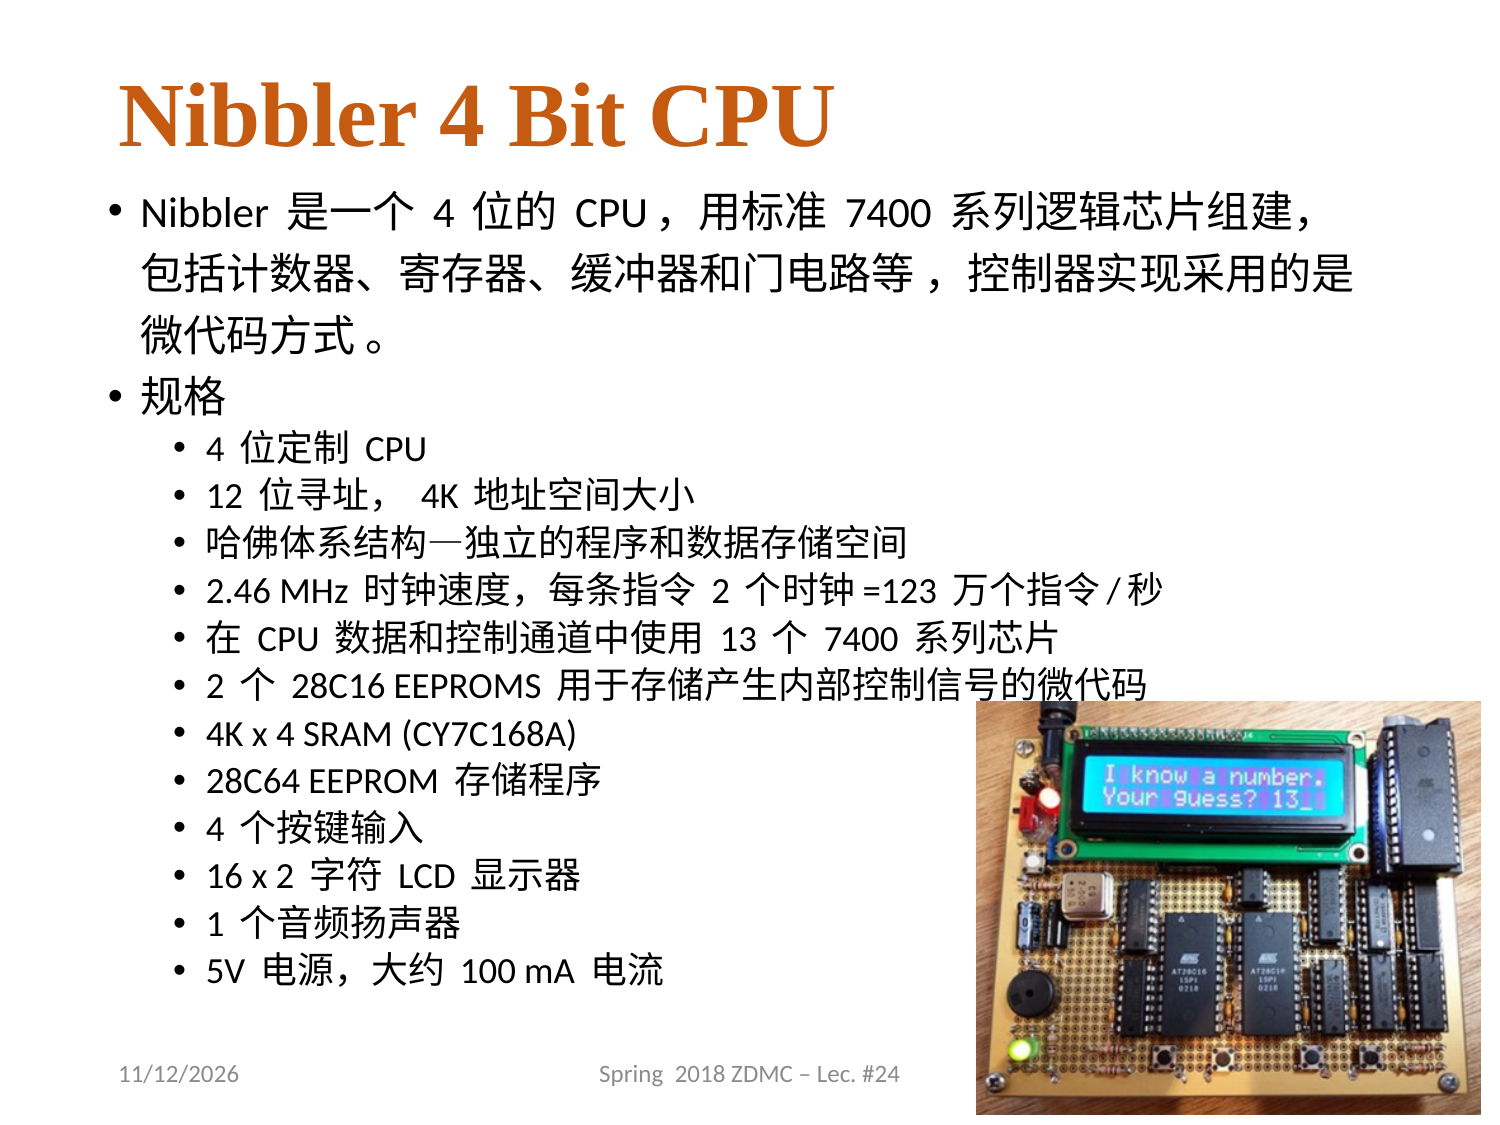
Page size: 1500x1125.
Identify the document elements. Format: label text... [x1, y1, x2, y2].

footer Spring 2018 ZDMC – Lec. #24 [496, 1042, 976, 1103]
title Nibbler 4 Bit CPU [103, 55, 1397, 179]
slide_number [103, 1042, 441, 1103]
picture [976, 701, 1481, 1115]
list Nibbler 是一个 4 位的 CPU，用标准 7400 系列逻辑芯片组建，包括计数器、寄存器、缓冲器和门电路等 ，控制器实现采用的是微代码方式 。 规格 4 位定制 CPU 12 位寻址， 4K 地址空间大小 哈佛体系结构—独立的程序和数据存储空间 2.46 MHz 时钟速度，每条指令 2 个时钟=123 万个指令/秒 在 CPU 数据和控制通道中使用 13 个 7400 系列芯片 2 个 28C16 EEPROMS 用于存储产生内部控制信号的微代码 4K x 4 SRAM (CY7C168A) 28C64 EEPROM 存储程序 4 个按键输入 16 x 2 字符 LCD 显示器 1 个音频扬声器 5V 电源，大约 100 mA 电流 [92, 166, 1387, 1004]
